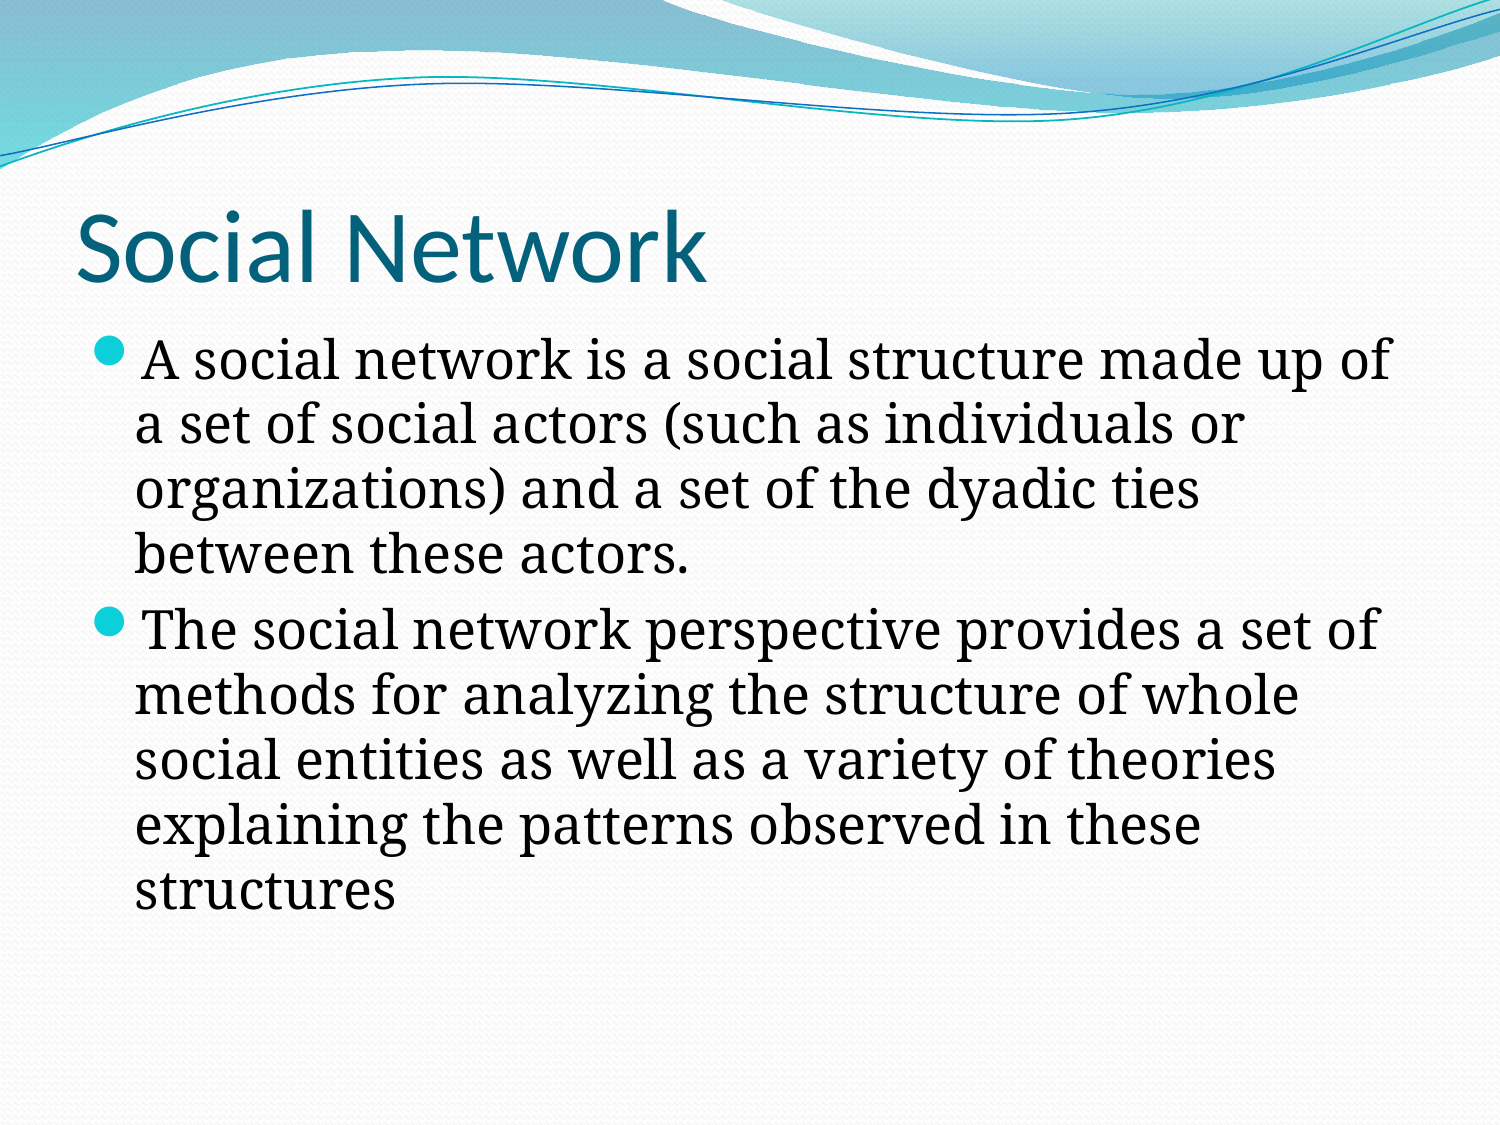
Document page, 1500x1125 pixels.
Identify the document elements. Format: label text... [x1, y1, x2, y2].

list A social network is a social structure made up of a set of social actors (such as individuals or organizations) and a set of the dyadic ties between these actors. The social network perspective provides a set of methods for analyzing the structure of whole social entities as well as a variety of theories explaining the patterns observed in these structures [74, 317, 1426, 1038]
title Social Network [74, 115, 1426, 304]
